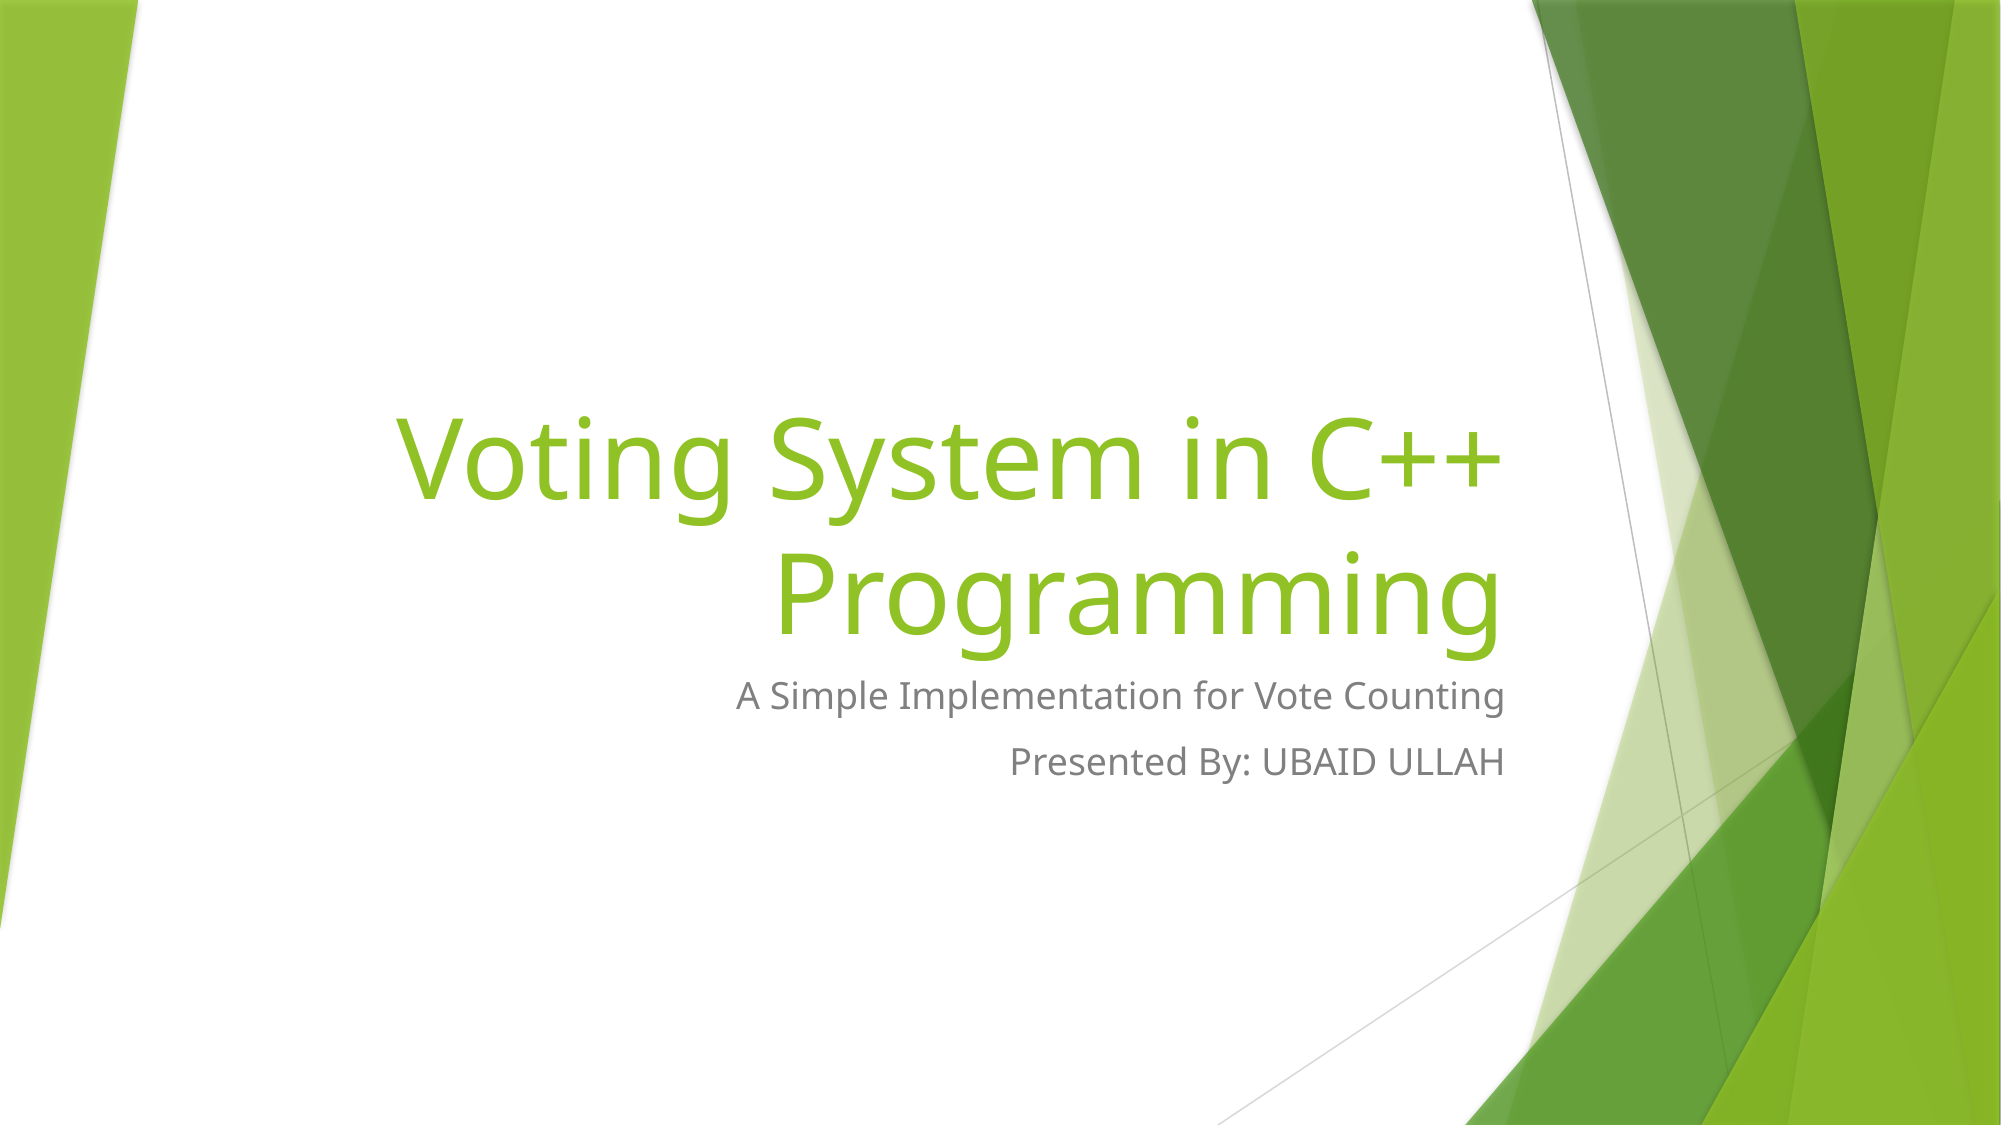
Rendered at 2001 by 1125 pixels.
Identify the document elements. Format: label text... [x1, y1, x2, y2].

subtitle A Simple Implementation for Vote Counting Presented By: UBAID ULLAH [247, 664, 1522, 845]
title Voting System in C++ Programming [247, 394, 1522, 664]
